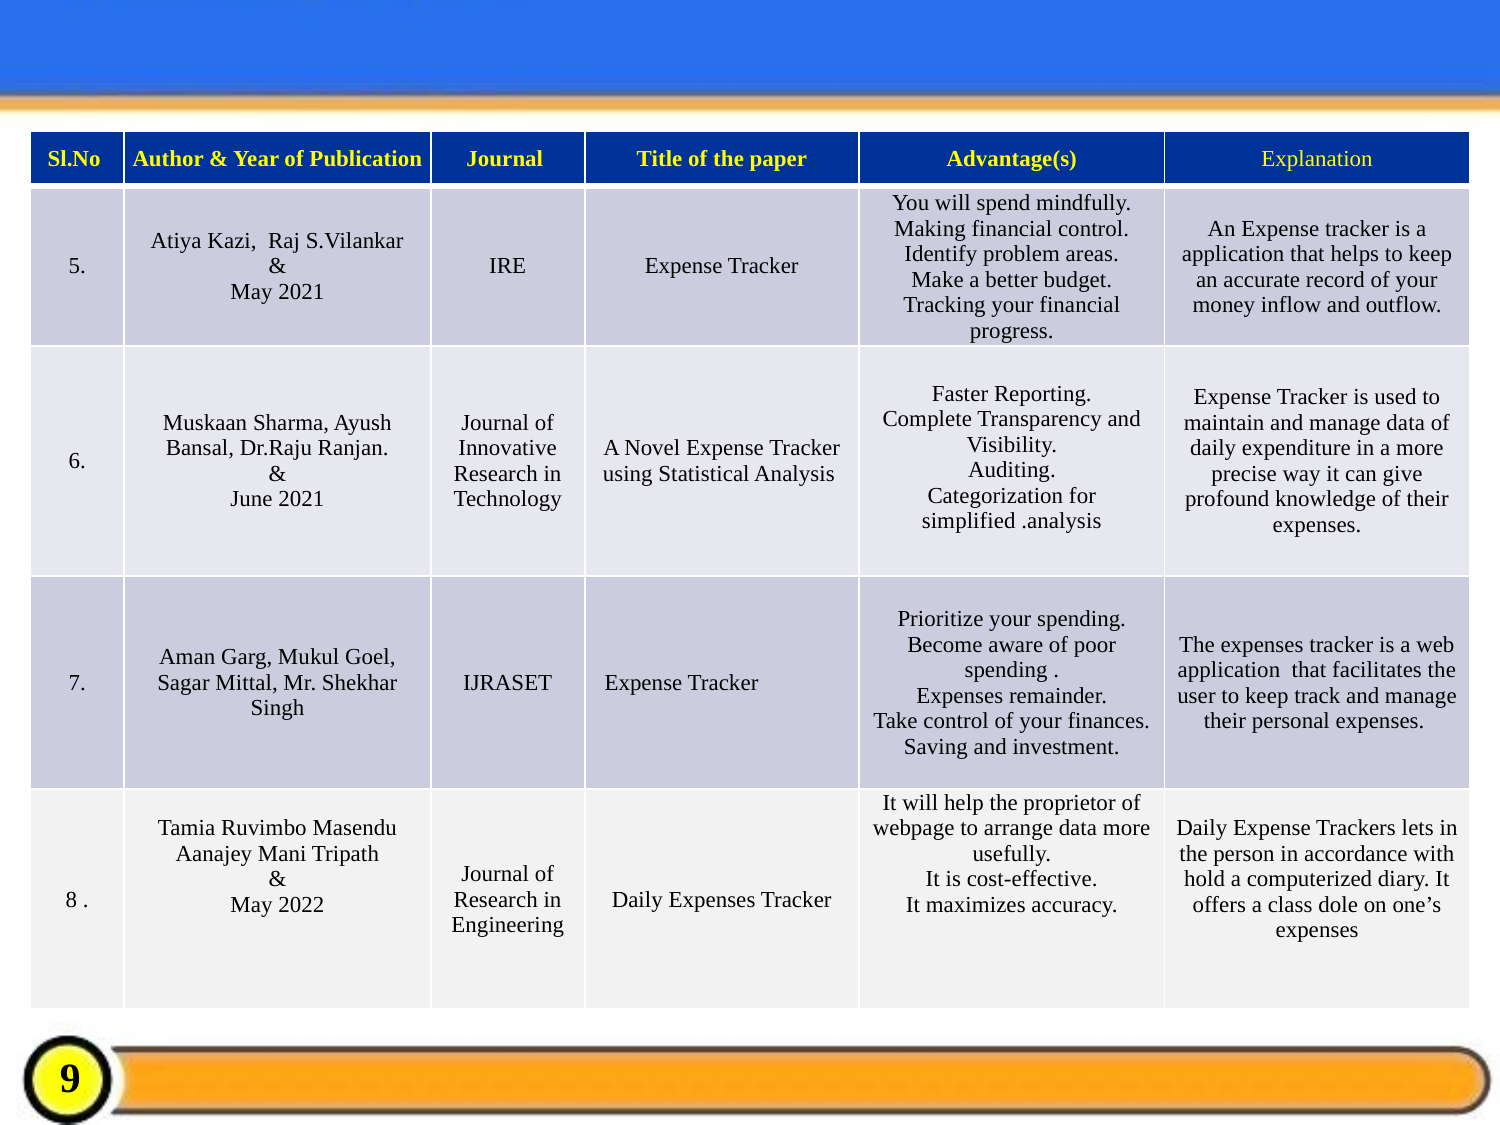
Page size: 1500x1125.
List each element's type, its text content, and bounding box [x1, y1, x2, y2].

text_box 9 [45, 1043, 99, 1109]
table_cell Faster Reporting. Complete Transparency and Visibility. Auditing. Categorization for simplified .analysis [860, 347, 1164, 575]
table_cell 8 . [31, 790, 123, 1008]
table_cell 6. [31, 347, 123, 575]
table_cell Expense Tracker is used to maintain and manage data of daily expenditure in a more precise way it can give profound knowledge of their expenses. [1165, 347, 1469, 575]
table_cell Expense Tracker [586, 577, 858, 788]
table_header Title of the paper [586, 132, 858, 183]
table_cell IRE [432, 189, 584, 345]
table_cell The expenses tracker is a web application that facilitates the user to keep track and manage their personal expenses. [1165, 577, 1469, 788]
table_cell 5. [31, 189, 123, 345]
table_cell Journal of Research in Engineering [432, 790, 584, 1008]
table_cell Expense Tracker [586, 189, 858, 345]
picture [0, 0, 1500, 1125]
table_header Author & Year of Publication [125, 132, 430, 183]
table_header Journal [432, 132, 584, 183]
table_cell Daily Expenses Tracker [586, 790, 858, 1008]
table_cell Atiya Kazi, Raj S.Vilankar & May 2021 [125, 189, 430, 345]
table_header Explanation [1165, 132, 1469, 183]
table_cell Prioritize your spending. Become aware of poor spending . Expenses remainder. Take control of your finances. Saving and investment. [860, 577, 1164, 788]
table_cell You will spend mindfully. Making financial control. Identify problem areas. Make a better budget. Tracking your financial progress. [860, 189, 1164, 345]
table_header Advantage(s) [860, 132, 1164, 183]
table_cell An Expense tracker is a application that helps to keep an accurate record of your money inflow and outflow. [1165, 189, 1469, 345]
table_cell IJRASET [432, 577, 584, 788]
table_cell It will help the proprietor of webpage to arrange data more usefully. It is cost-effective. It maximizes accuracy. [860, 790, 1164, 1008]
table_cell Daily Expense Trackers lets in the person in accordance with hold a computerized diary. It offers a class dole on one’s expenses [1165, 790, 1469, 1008]
table_cell Tamia Ruvimbo Masendu Aanajey Mani Tripath & May 2022 [125, 790, 430, 1008]
table_cell Journal of Innovative Research in Technology [432, 347, 584, 575]
table_header Sl.No [31, 132, 123, 183]
table_cell A Novel Expense Tracker using Statistical Analysis [586, 347, 858, 575]
table_cell Muskaan Sharma, Ayush Bansal, Dr.Raju Ranjan. & June 2021 [125, 347, 430, 575]
table_cell 7. [31, 577, 123, 788]
table_cell Aman Garg, Mukul Goel, Sagar Mittal, Mr. Shekhar Singh [125, 577, 430, 788]
